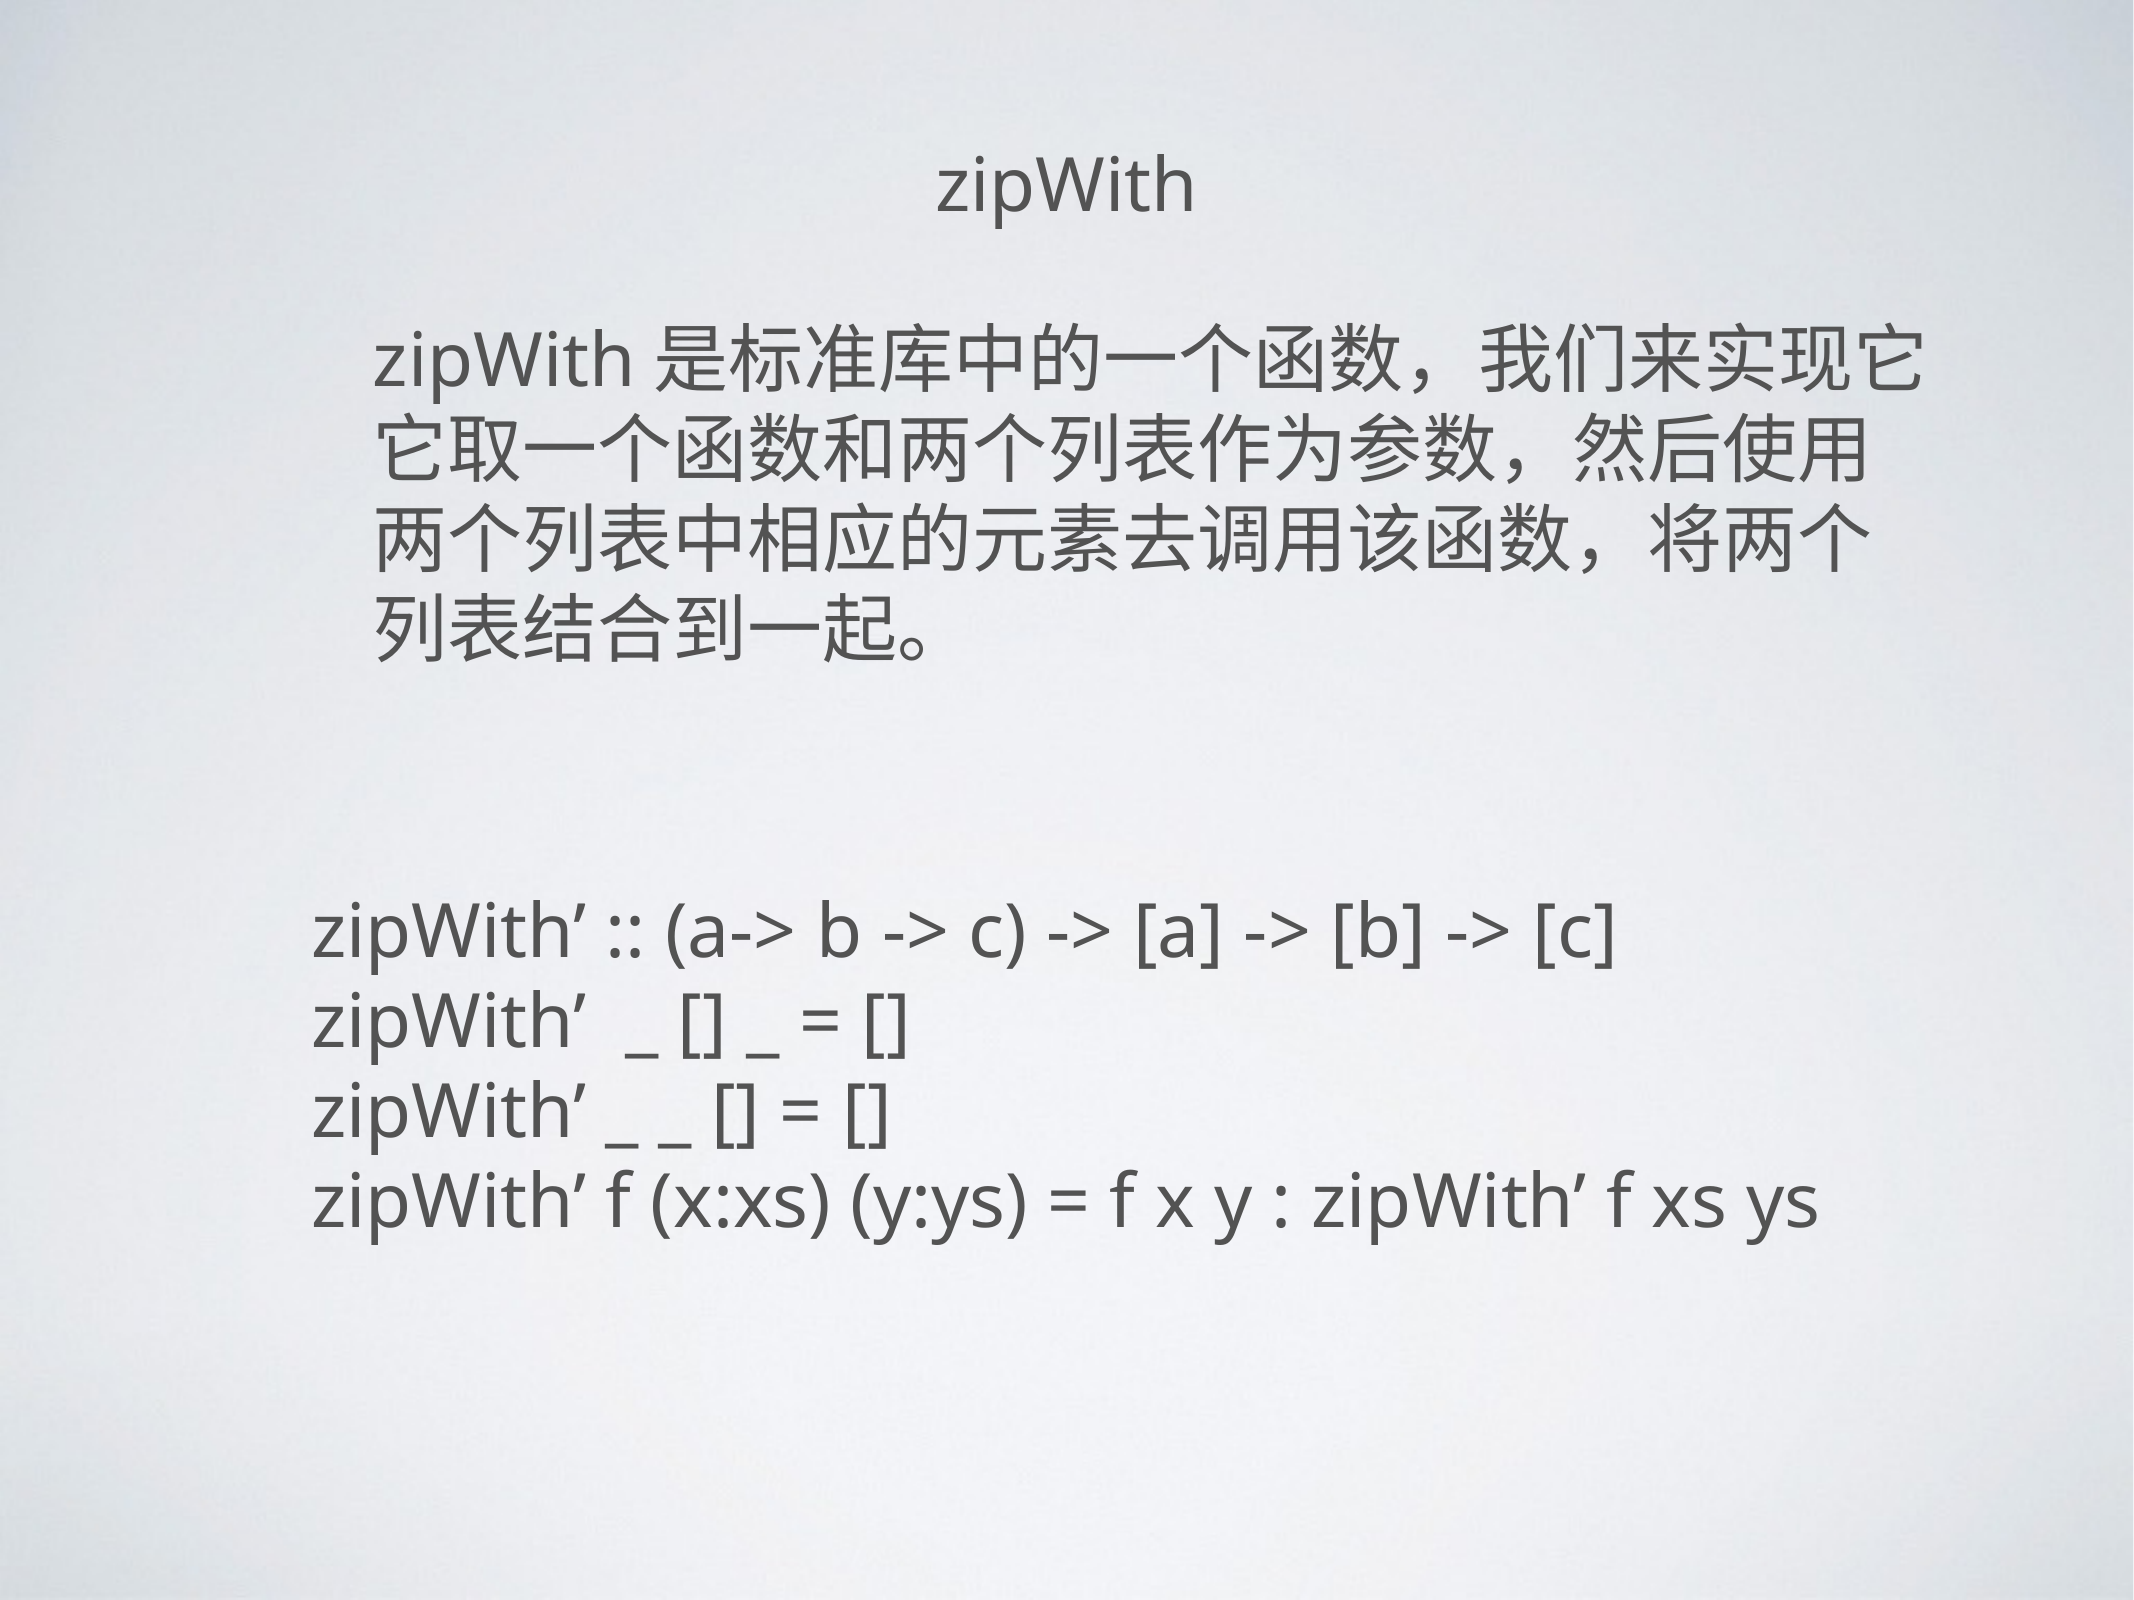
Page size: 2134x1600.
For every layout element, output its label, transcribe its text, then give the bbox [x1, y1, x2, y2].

picture [0, 0, 2134, 1600]
text_box zipWith是标准库中的一个函数，我们来实现它 它取一个函数和两个列表作为参数，然后使用 两个列表中相应的元素去调用该函数，将两个 列表结合到一起。 [364, 303, 1938, 680]
text_box zipWith’ :: (a-> b -> c) -> [a] -> [b] -> [c] zipWith’ _ [] _ = [] zipWith’ _ _ [] = [] zipWith’ f (x:xs) (y:ys) = f x y : zipWith’ f xs ys [302, 874, 1831, 1251]
text_box zipWith [926, 127, 1207, 235]
